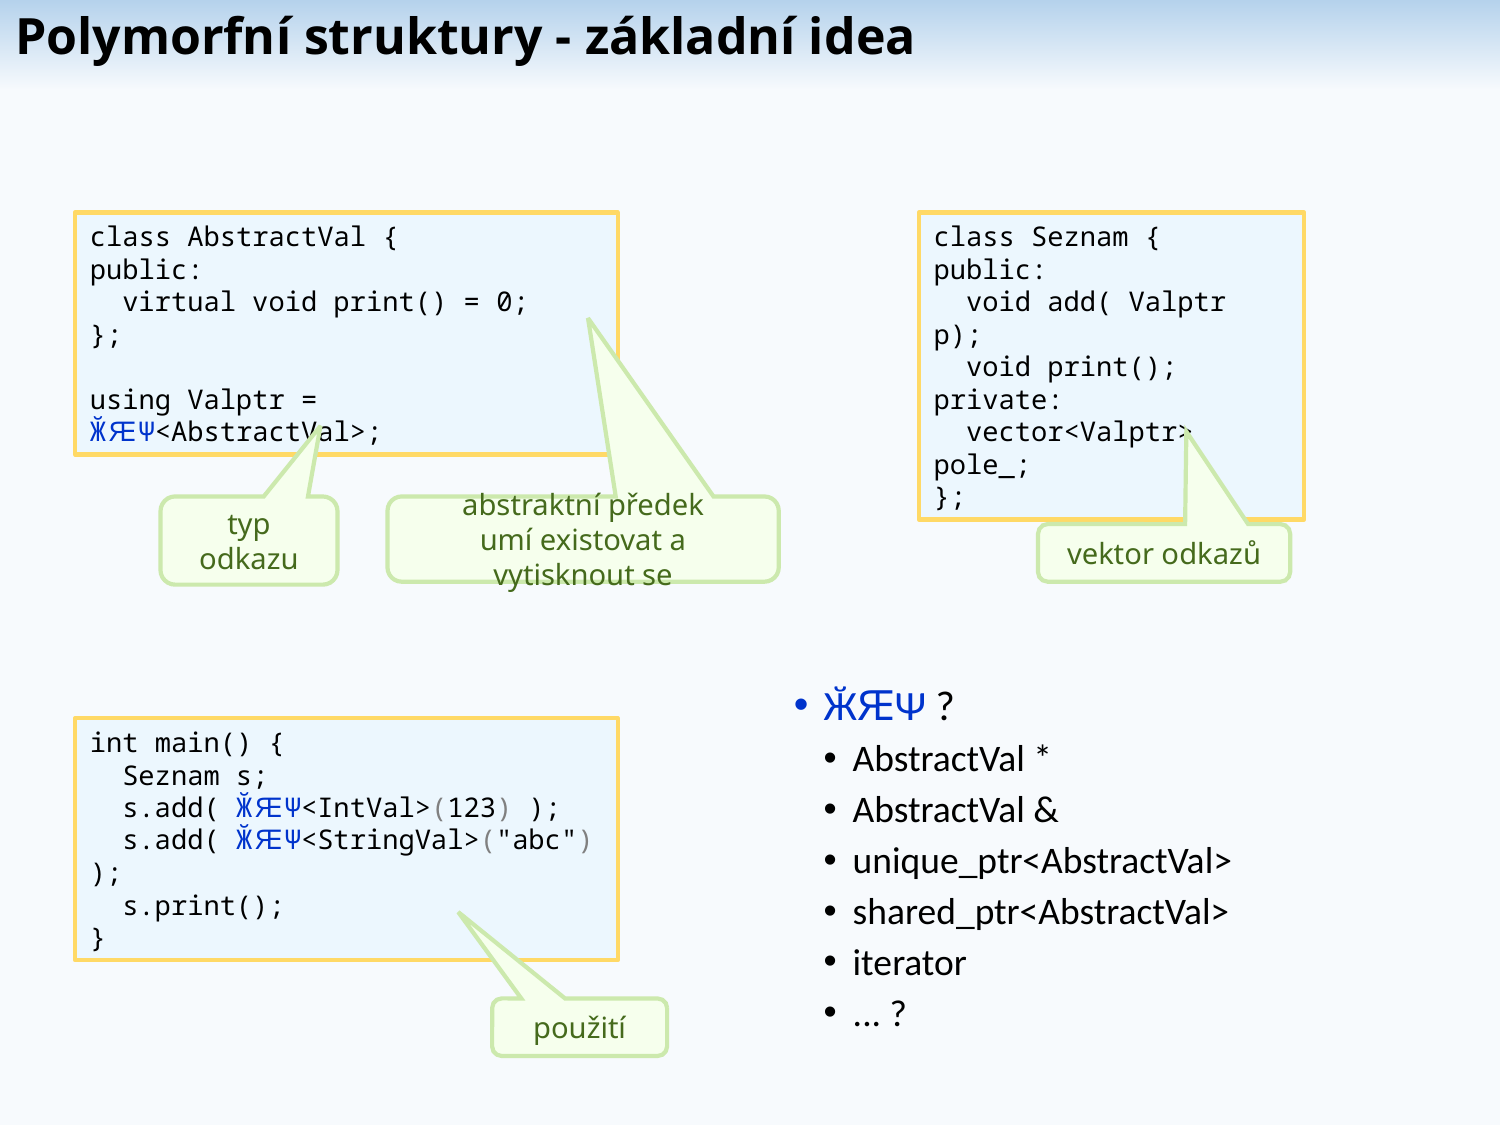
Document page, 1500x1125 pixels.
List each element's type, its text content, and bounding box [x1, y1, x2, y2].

text_box class Seznam { public: void add( Valptr p); void print(); private: vector<Valptr> pole_; }; [918, 212, 1305, 520]
text_box abstraktní předek umí existovat a vytisknout se [386, 317, 780, 583]
text_box typ odkazu [159, 425, 339, 586]
text_box int main() { Seznam s; s.add( ӁԘΨ<IntVal>(123) ); s.add( ӁԘΨ<StringVal>("abc") ); s.print(); } [75, 718, 618, 961]
text_box vektor odkazů [1036, 428, 1292, 583]
list ӁԘΨ ? AbstractVal * AbstractVal & unique_ptr<AbstractVal> shared_ptr<AbstractVal> iterator ... ? [778, 676, 1475, 1079]
text_box použití [457, 911, 669, 1058]
title Polymorfní struktury - základní idea [0, 0, 1500, 77]
text_box class AbstractVal { public: virtual void print() = 0; }; using Valptr = ӁԘΨ<AbstractVal>; [75, 212, 618, 455]
